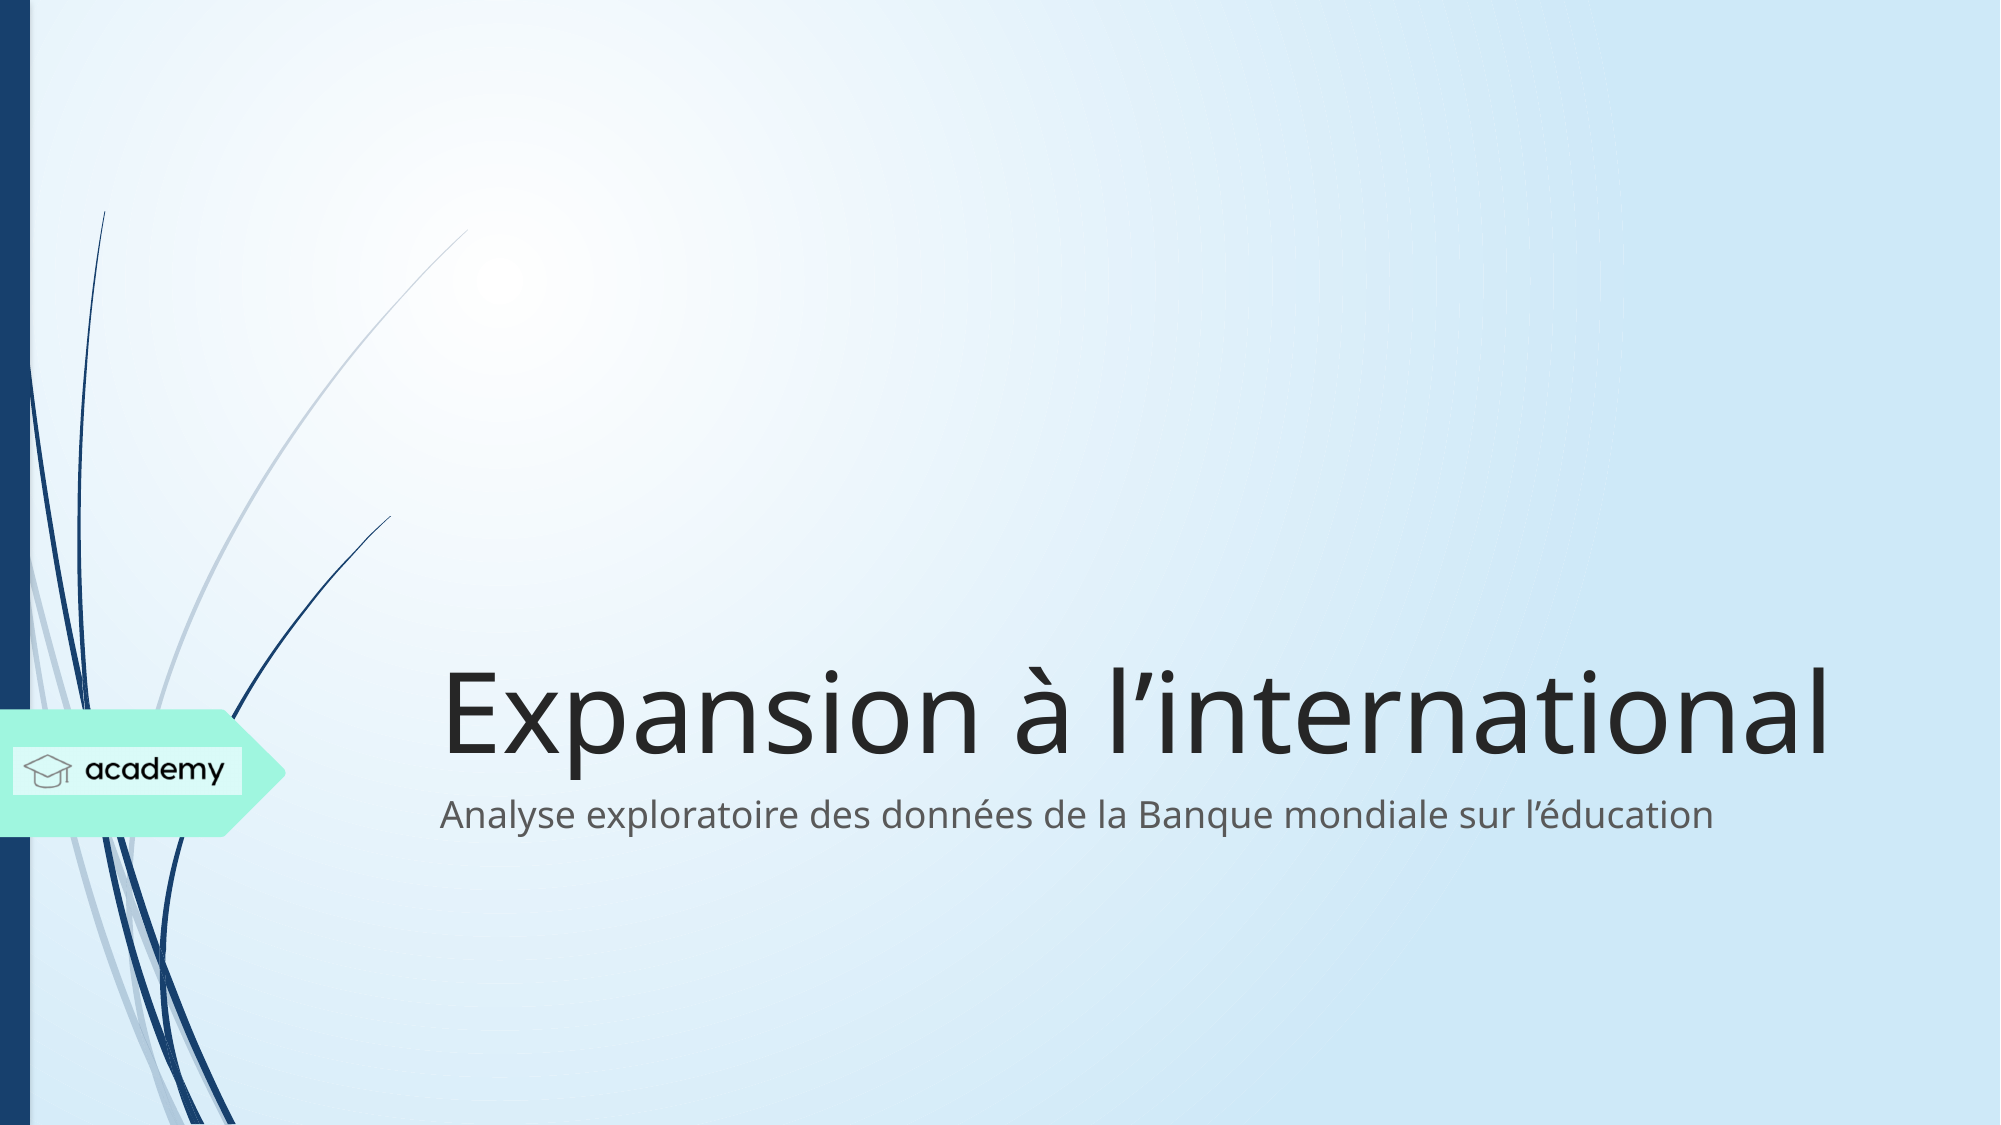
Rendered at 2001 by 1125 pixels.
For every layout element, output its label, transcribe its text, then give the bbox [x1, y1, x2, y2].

subtitle Analyse exploratoire des données de la Banque mondiale sur l’éducation [424, 783, 1888, 969]
title Expansion à l’international [424, 412, 1888, 783]
picture [13, 747, 242, 795]
